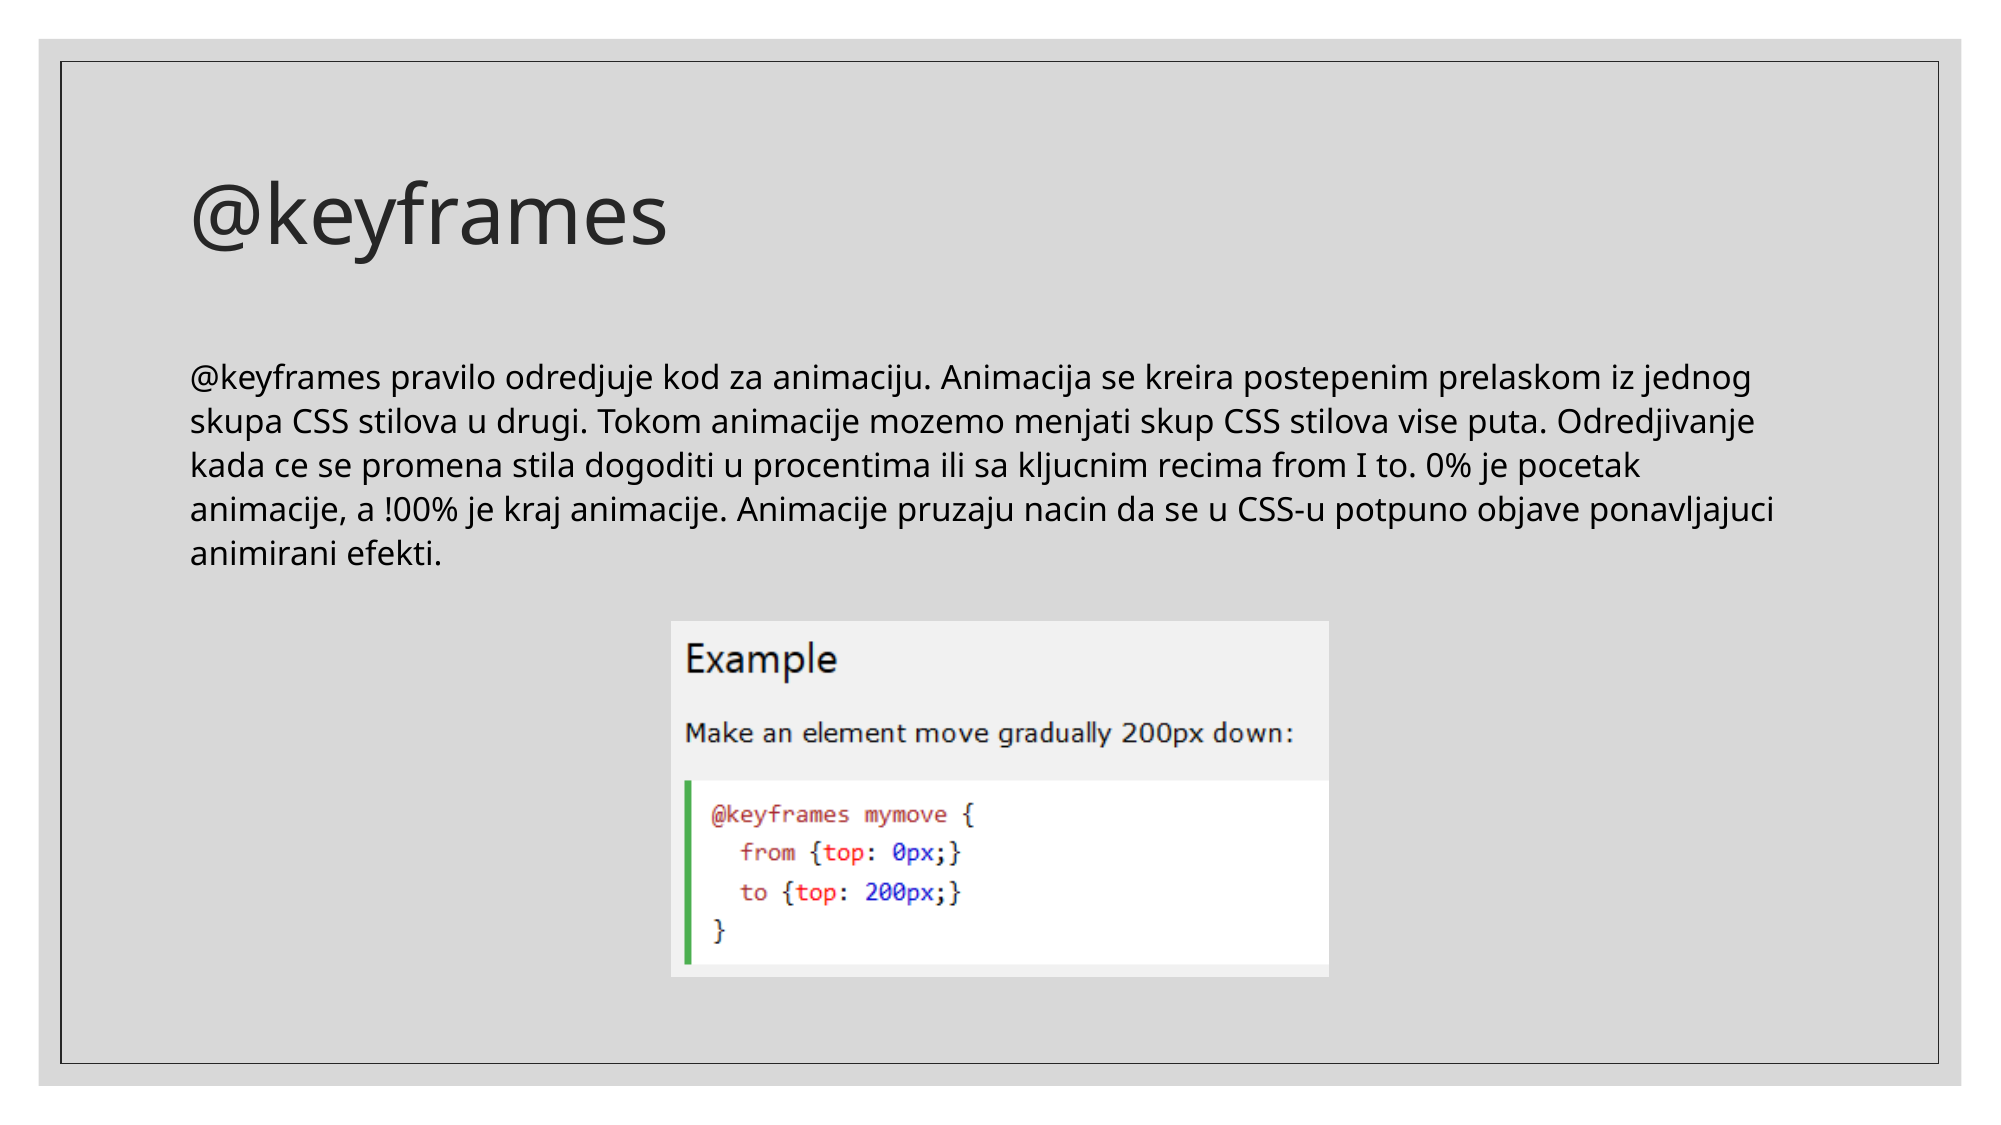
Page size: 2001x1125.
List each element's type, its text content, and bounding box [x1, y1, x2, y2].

list @keyframes pravilo odredjuje kod za animaciju. Animacija se kreira postepenim prelaskom iz jednog skupa CSS stilova u drugi. Tokom animacije mozemo menjati skup CSS stilova vise puta. Odredjivanje kada ce se promena stila dogoditi u procentima ili sa kljucnim recima from I to. 0% je pocetak animacije, a !00% je kraj animacije. Animacije pruzaju nacin da se u CSS-u potpuno objave ponavljajuci animirani efekti. [174, 345, 1825, 977]
picture [670, 621, 1329, 977]
title @keyframes [174, 105, 1825, 331]
